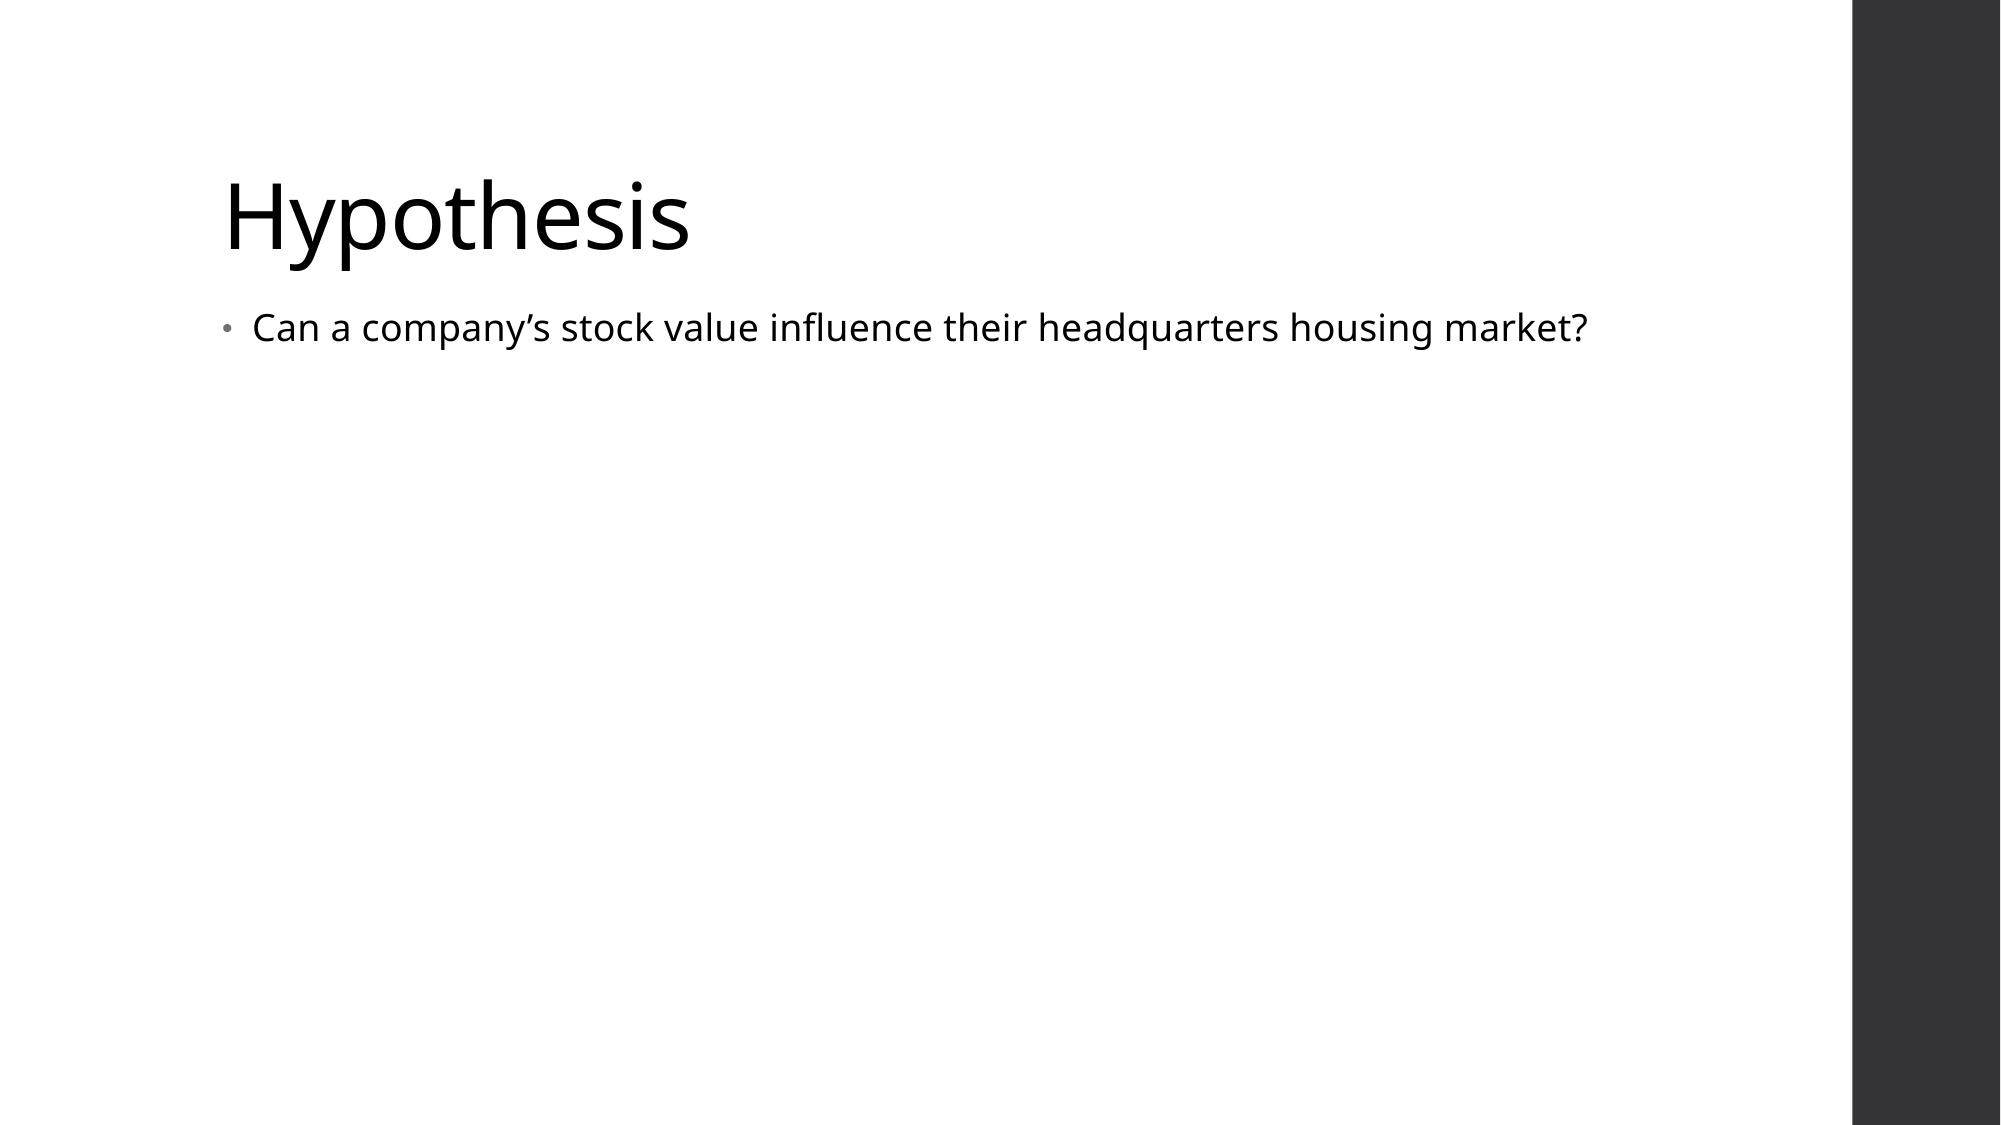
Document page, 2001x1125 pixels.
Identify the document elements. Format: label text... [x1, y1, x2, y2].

list Can a company’s stock value influence their headquarters housing market? [206, 299, 1617, 1014]
title Hypothesis [206, 60, 1797, 278]
